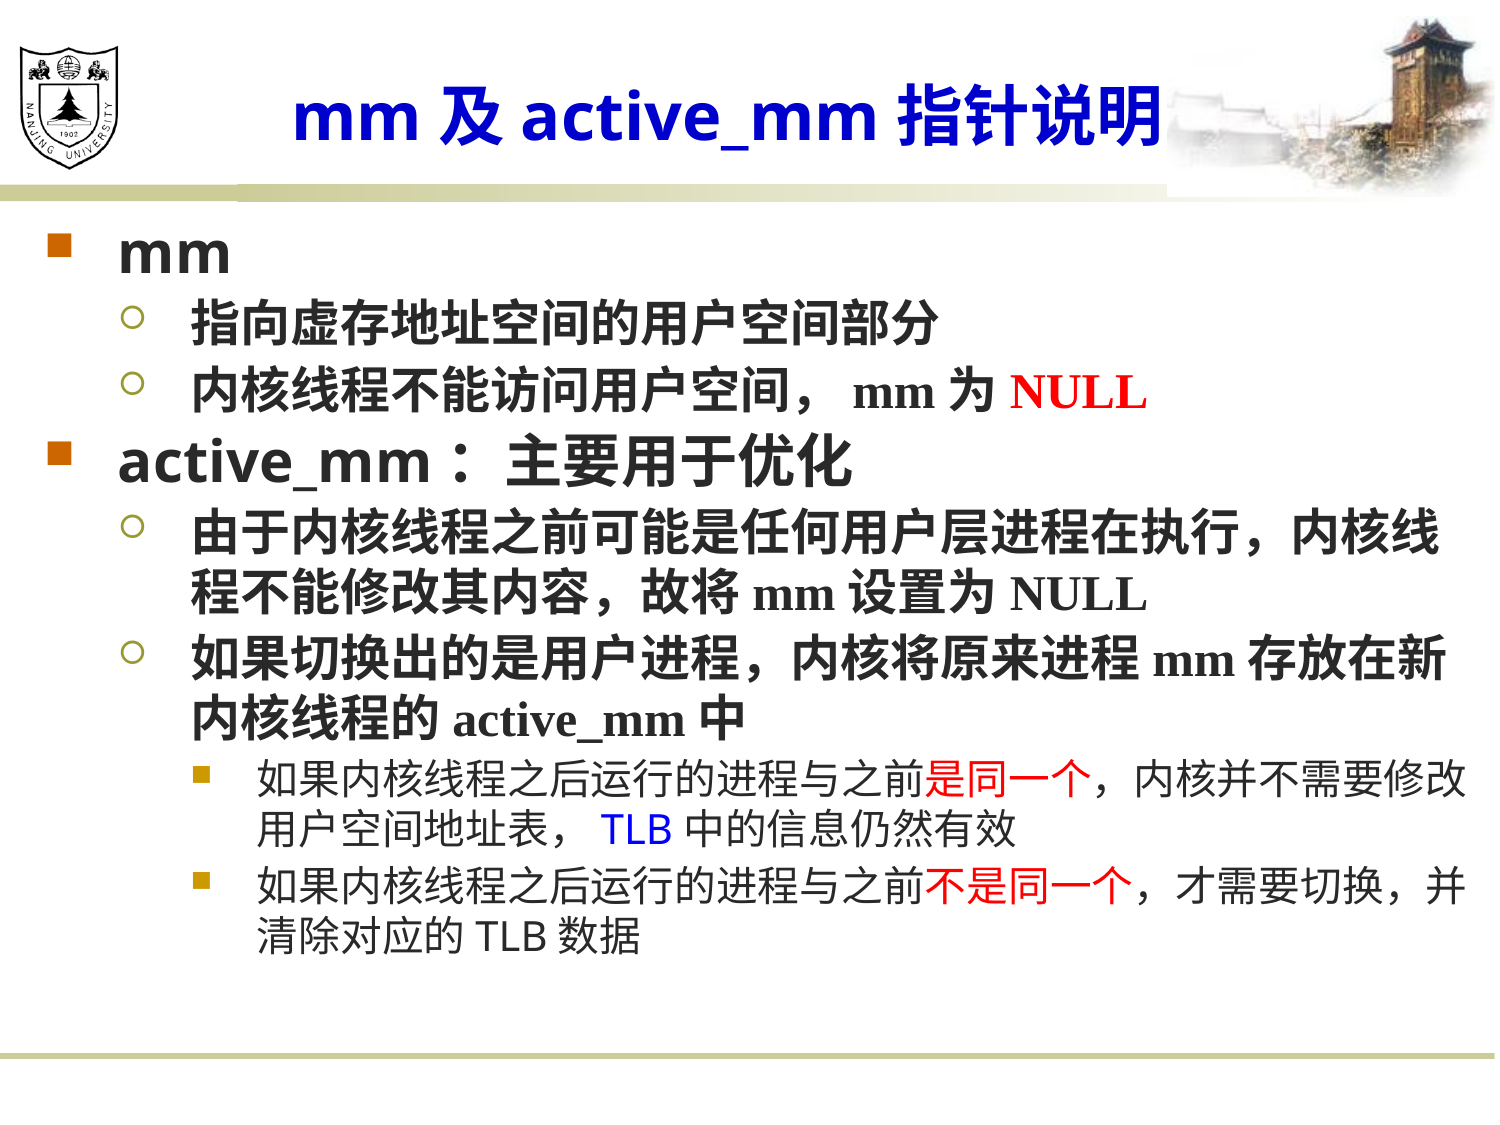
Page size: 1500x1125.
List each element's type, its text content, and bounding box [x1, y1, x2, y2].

picture [14, 42, 124, 173]
list mm 指向虚存地址空间的用户空间部分 内核线程不能访问用户空间，mm为NULL active_mm：主要用于优化 由于内核线程之前可能是任何用户层进程在执行，内核线程不能修改其内容，故将mm设置为NULL 如果切换出的是用户进程，内核将原来进程mm存放在新内核线程的active_mm中 如果内核线程之后运行的进程与之前是同一个，内核并不需要修改用户空间地址表，TLB中的信息仍然有效 如果内核线程之后运行的进程与之前不是同一个，才需要切换，并清除对应的TLB数据 [29, 208, 1500, 1125]
picture [0, 1053, 29, 1059]
picture [1167, 16, 1495, 197]
title mm及active_mm指针说明 [123, 66, 1331, 161]
